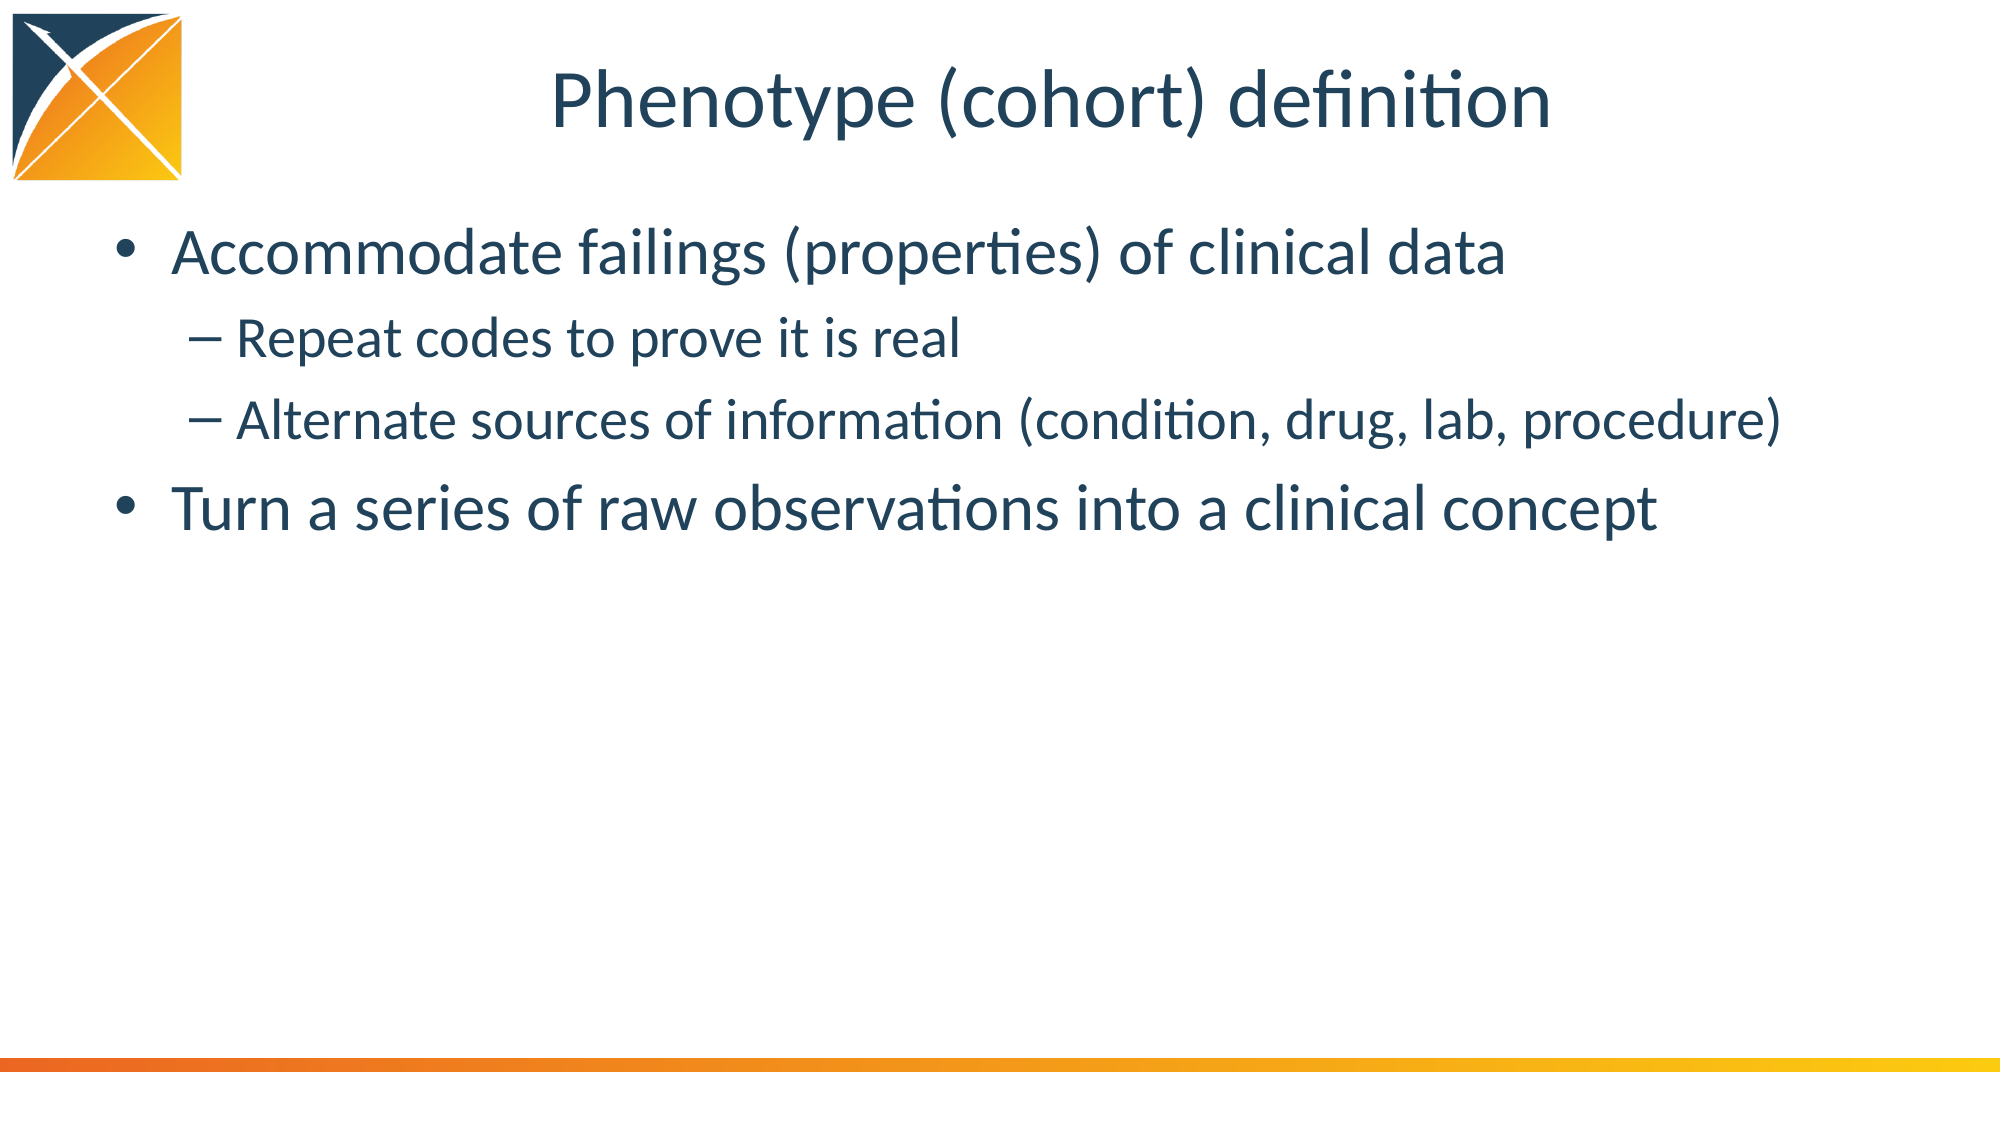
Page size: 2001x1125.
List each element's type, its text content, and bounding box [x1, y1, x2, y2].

title Phenotype (cohort) definition [205, 24, 1900, 163]
list Accommodate failings (properties) of clinical data Repeat codes to prove it is real Alternate sources of information (condition, drug, lab, procedure) Turn a series of raw observations into a clinical concept [99, 200, 1900, 1005]
picture [0, 0, 206, 200]
